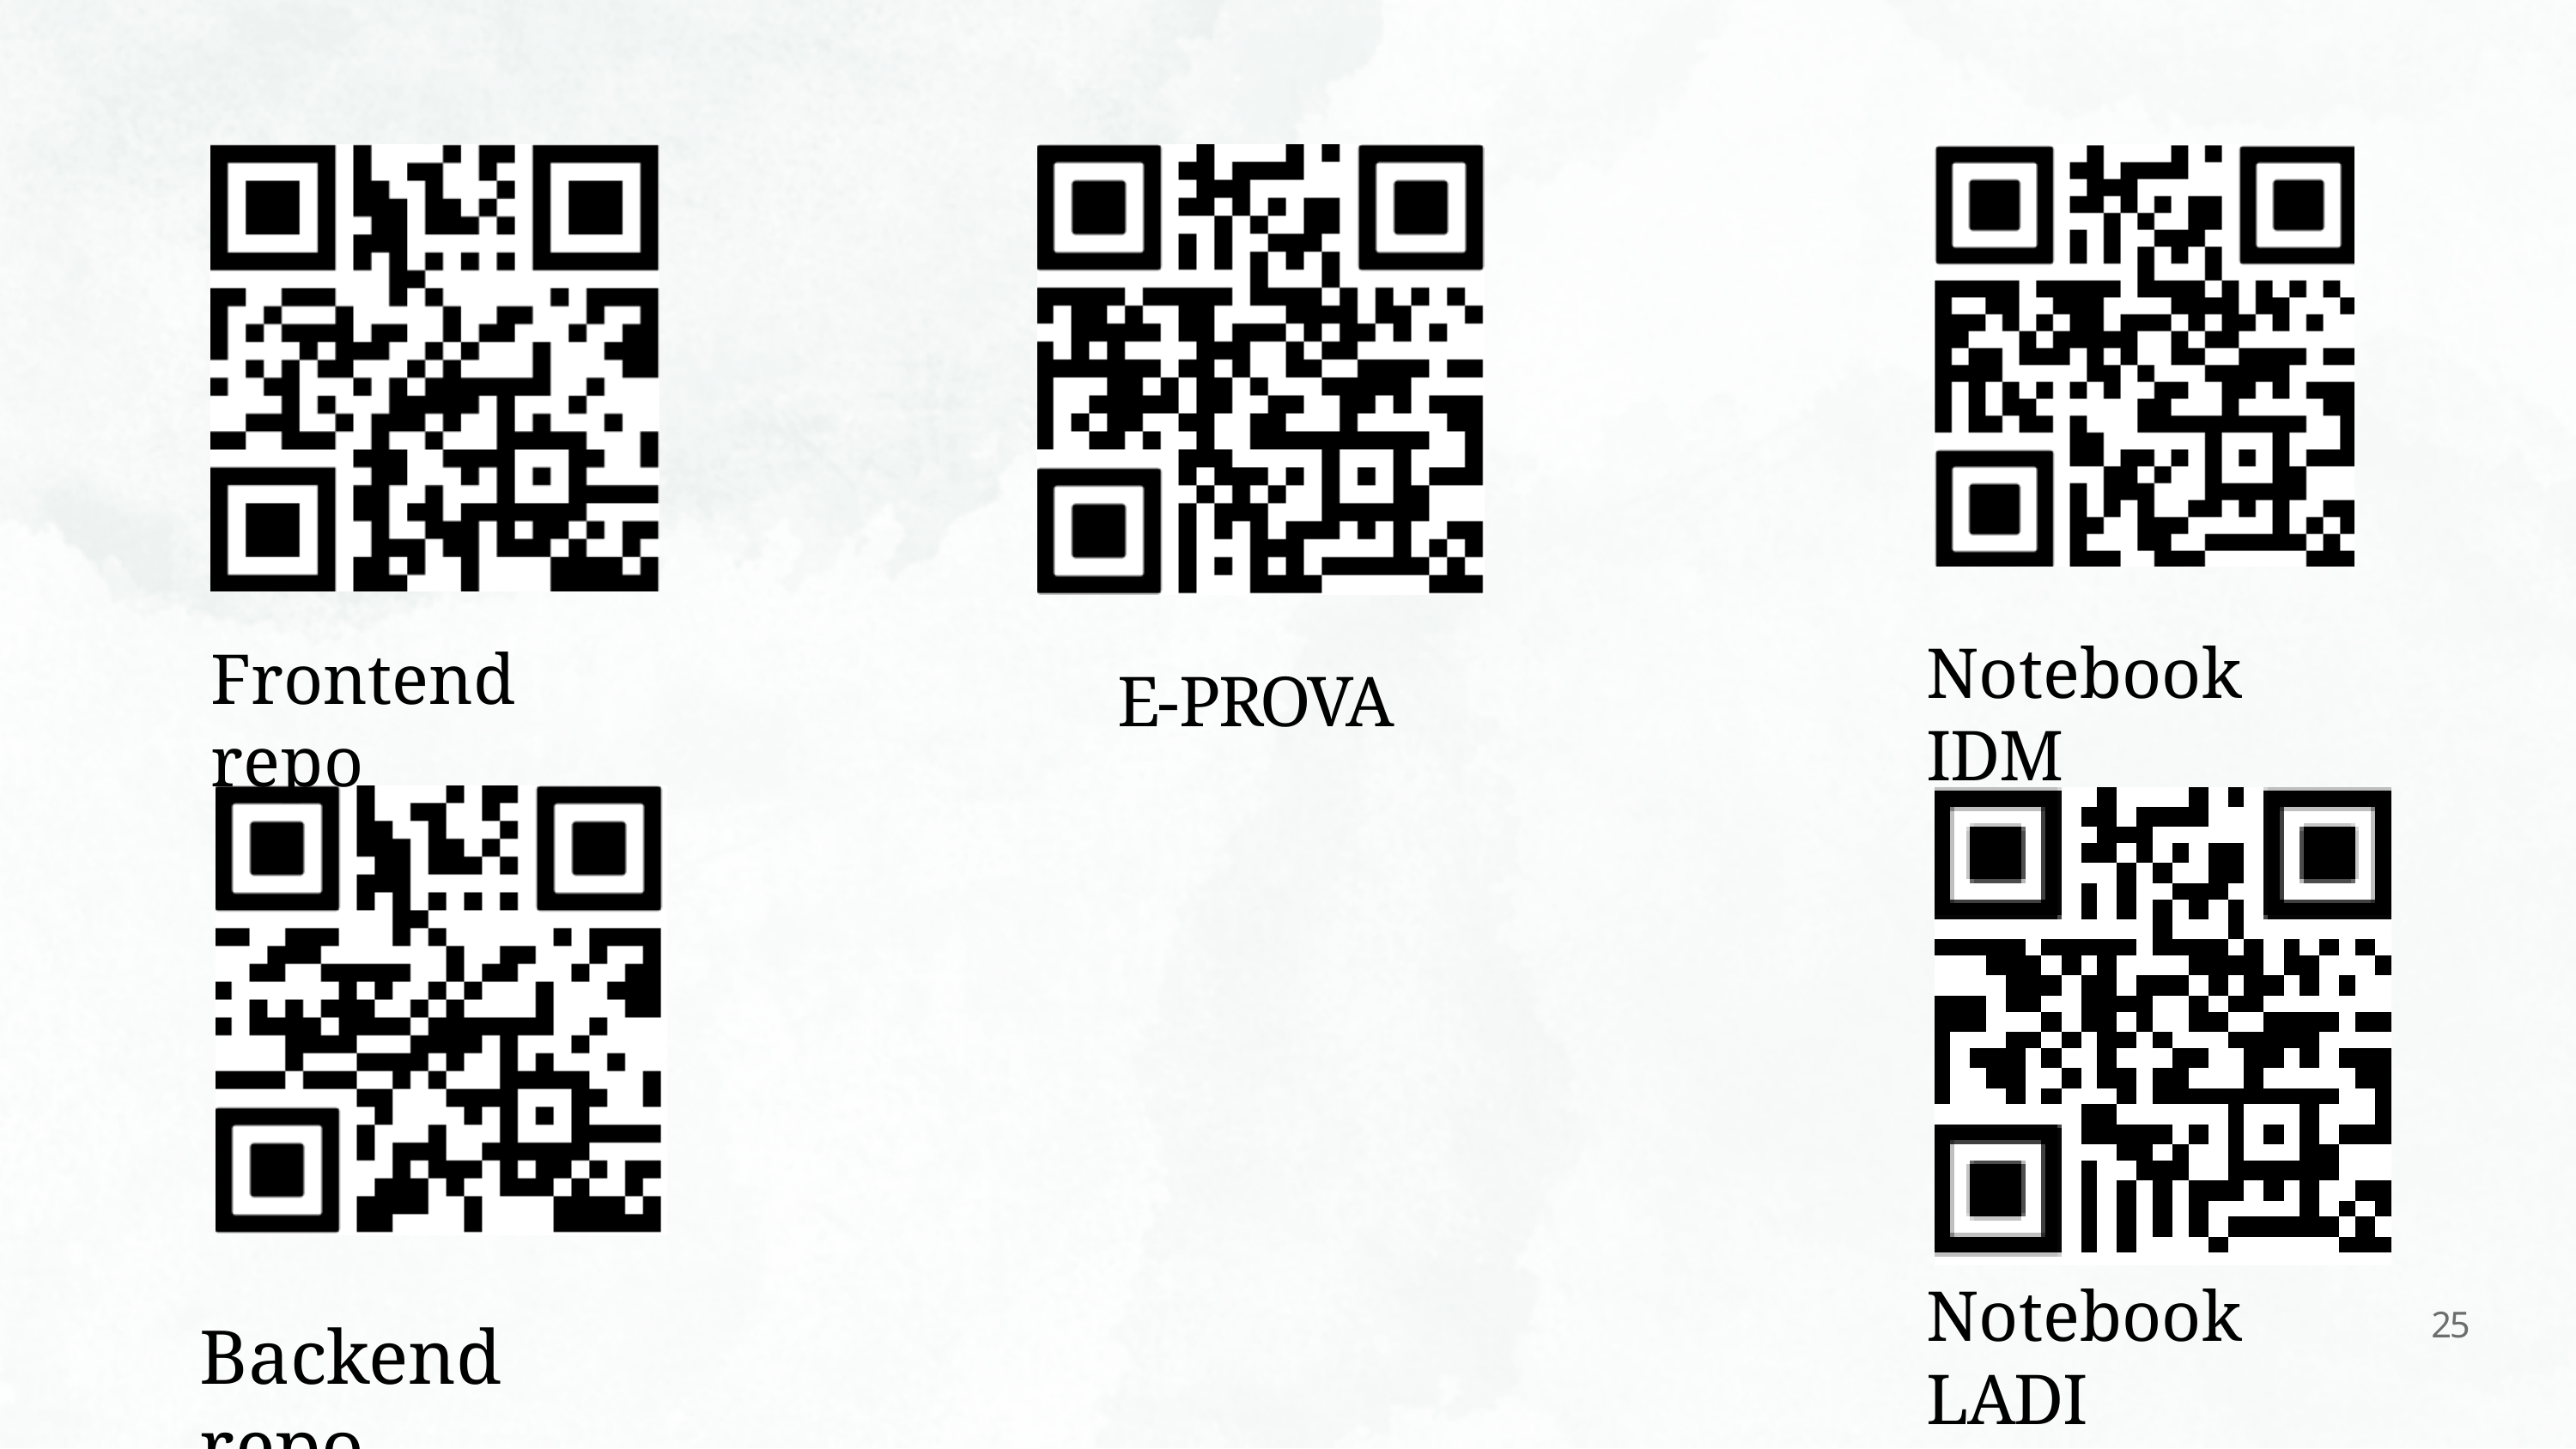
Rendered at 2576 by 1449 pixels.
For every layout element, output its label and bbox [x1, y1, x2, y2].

text_box [0, 0, 2576, 1448]
